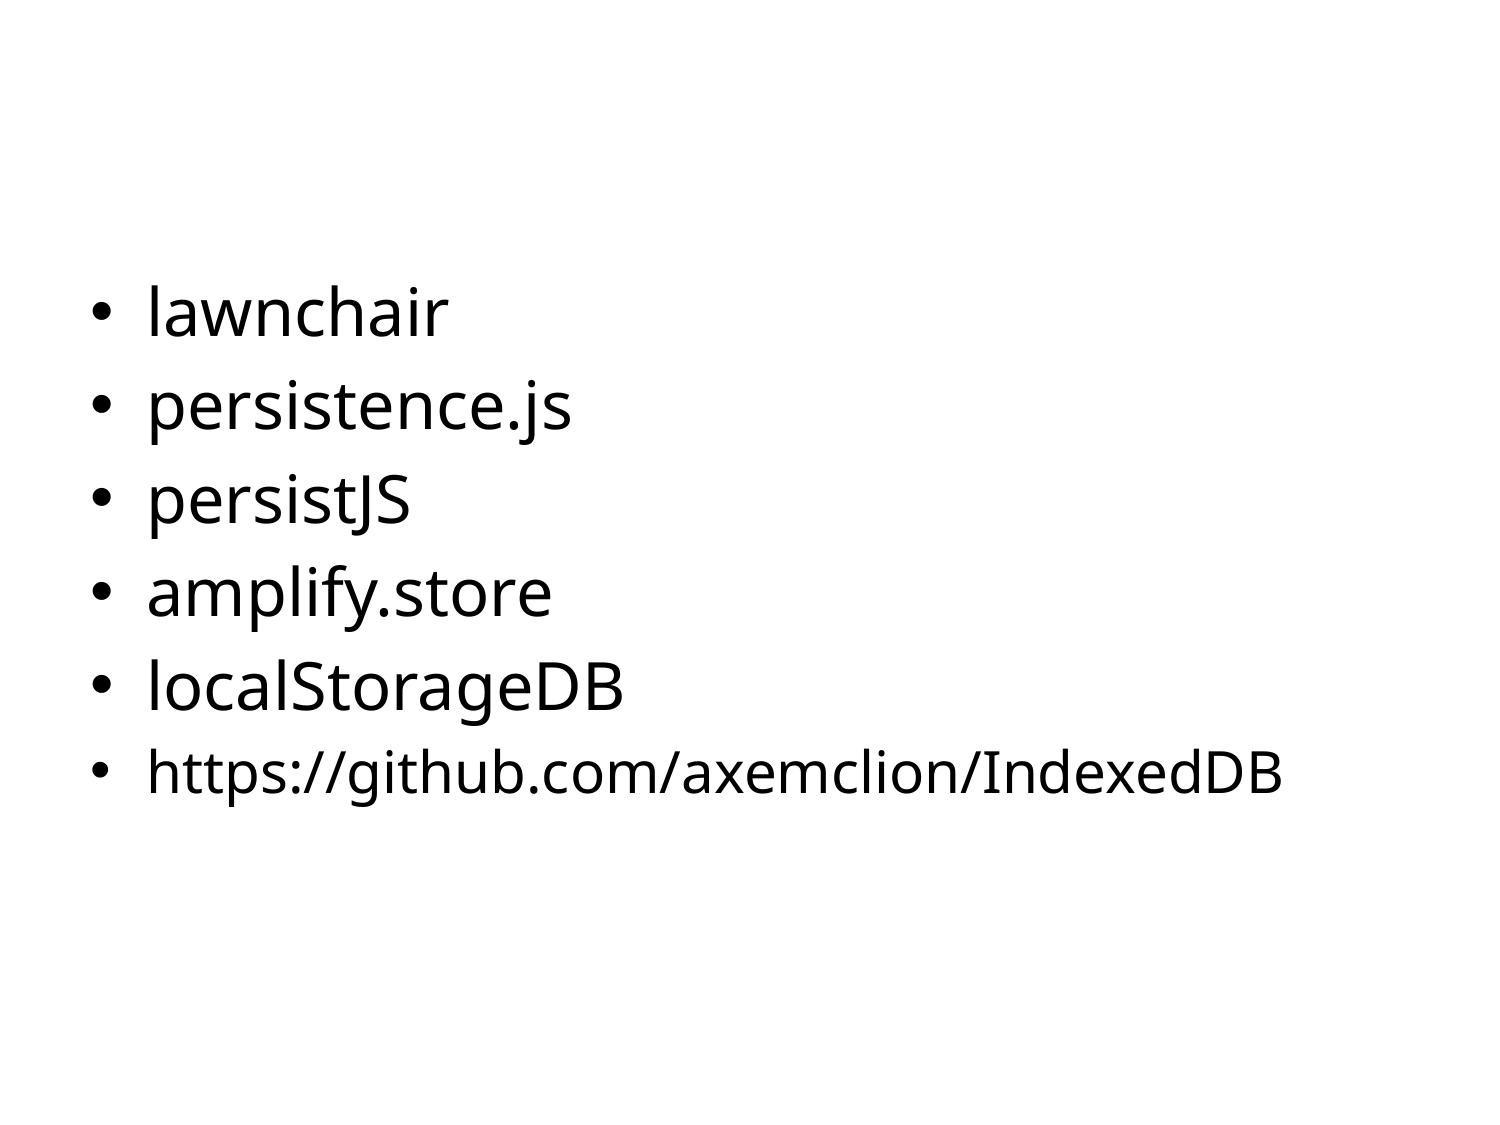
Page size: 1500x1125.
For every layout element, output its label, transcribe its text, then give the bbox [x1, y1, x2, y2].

list lawnchair persistence.js persistJS amplify.store localStorageDB https://github.com/axemclion/IndexedDB [75, 262, 1425, 1005]
